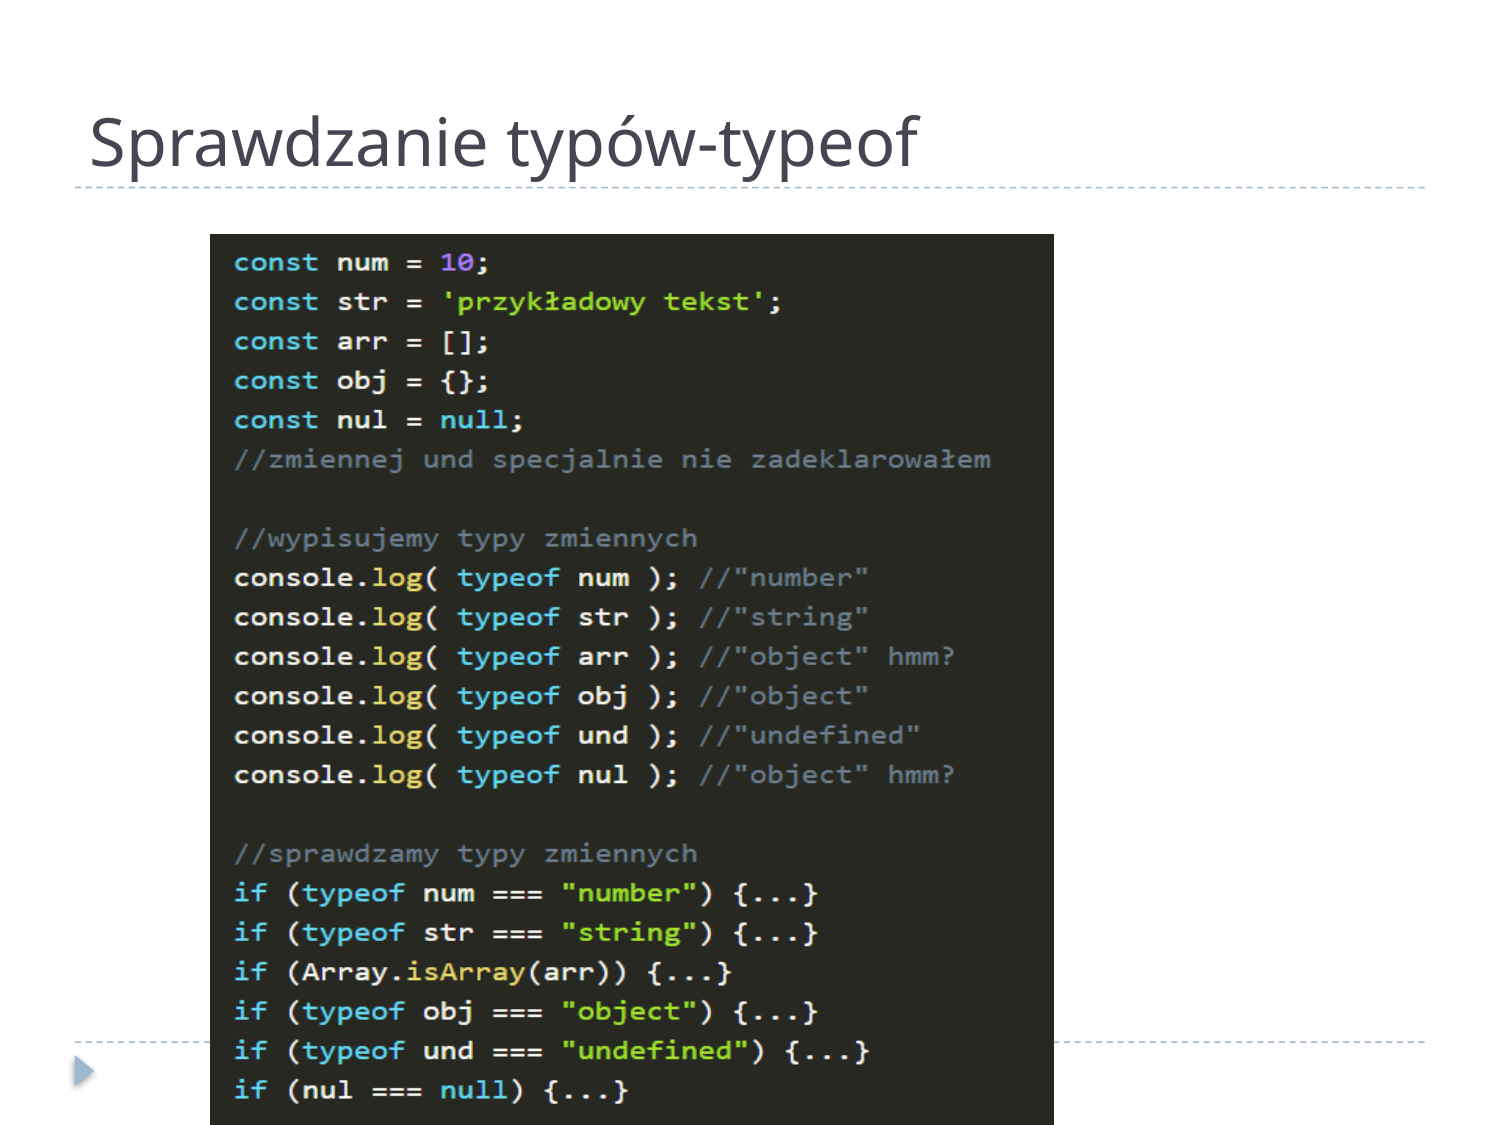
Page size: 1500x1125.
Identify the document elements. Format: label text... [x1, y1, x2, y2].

title Sprawdzanie typów-typeof [75, 24, 1425, 188]
picture [210, 234, 1054, 1125]
